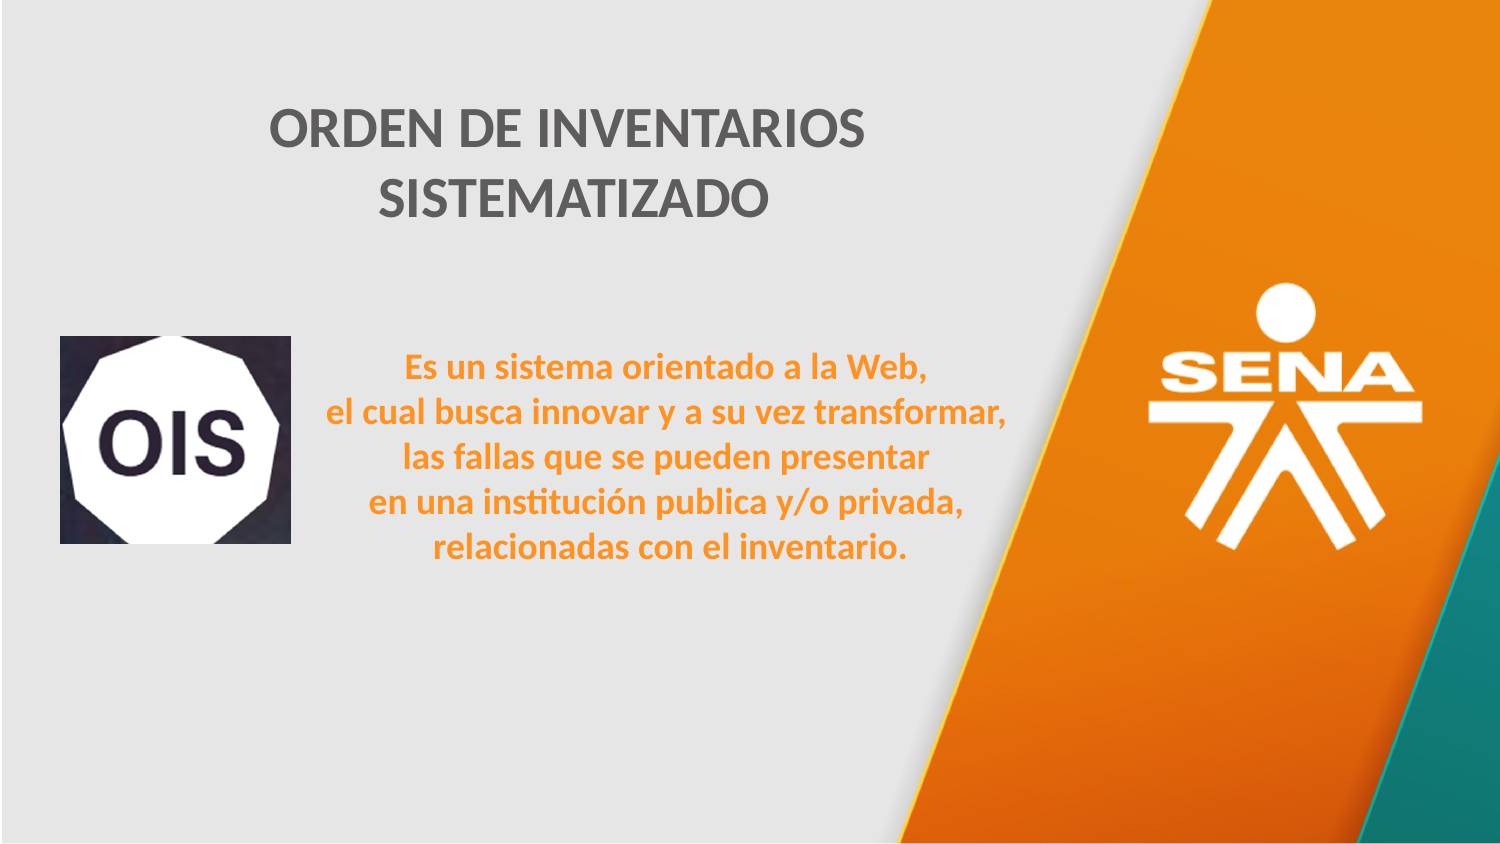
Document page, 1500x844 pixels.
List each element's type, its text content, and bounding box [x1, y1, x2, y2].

text_box ORDEN DE INVENTARIOS SISTEMATIZADO [22, 81, 1126, 238]
picture [2, 0, 1500, 844]
text_box Es un sistema orientado a la Web, el cual busca innovar y a su vez transformar, las fallas que se pueden presentar en una institución publica y/o privada, relacionadas con el inventario. [196, 334, 1145, 509]
